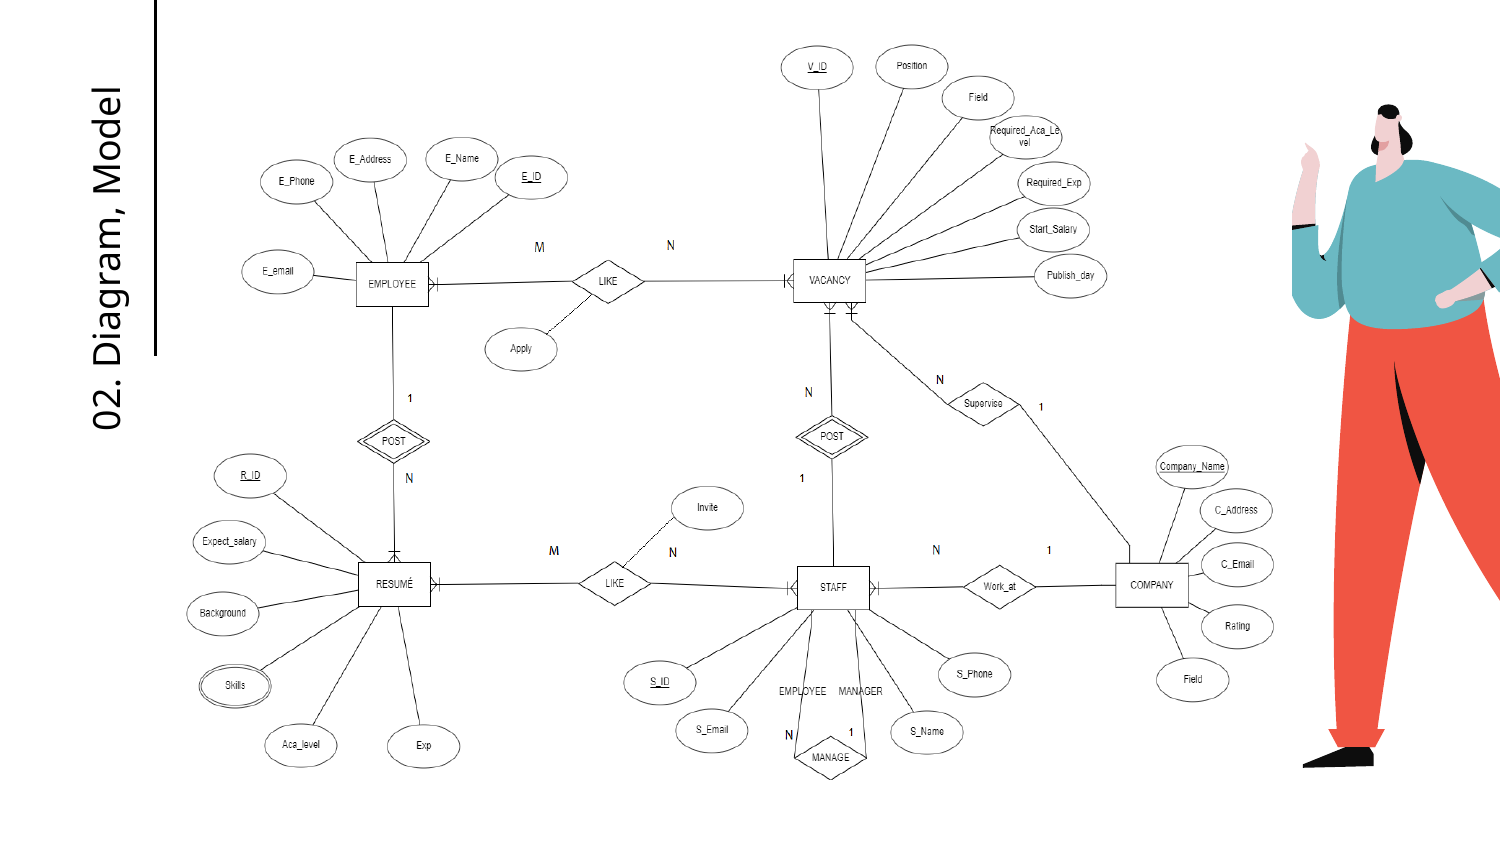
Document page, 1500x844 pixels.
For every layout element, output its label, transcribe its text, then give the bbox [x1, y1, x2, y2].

title 02. Diagram, Model [48, 71, 143, 510]
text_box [1296, 104, 1500, 768]
picture [166, 21, 1292, 801]
